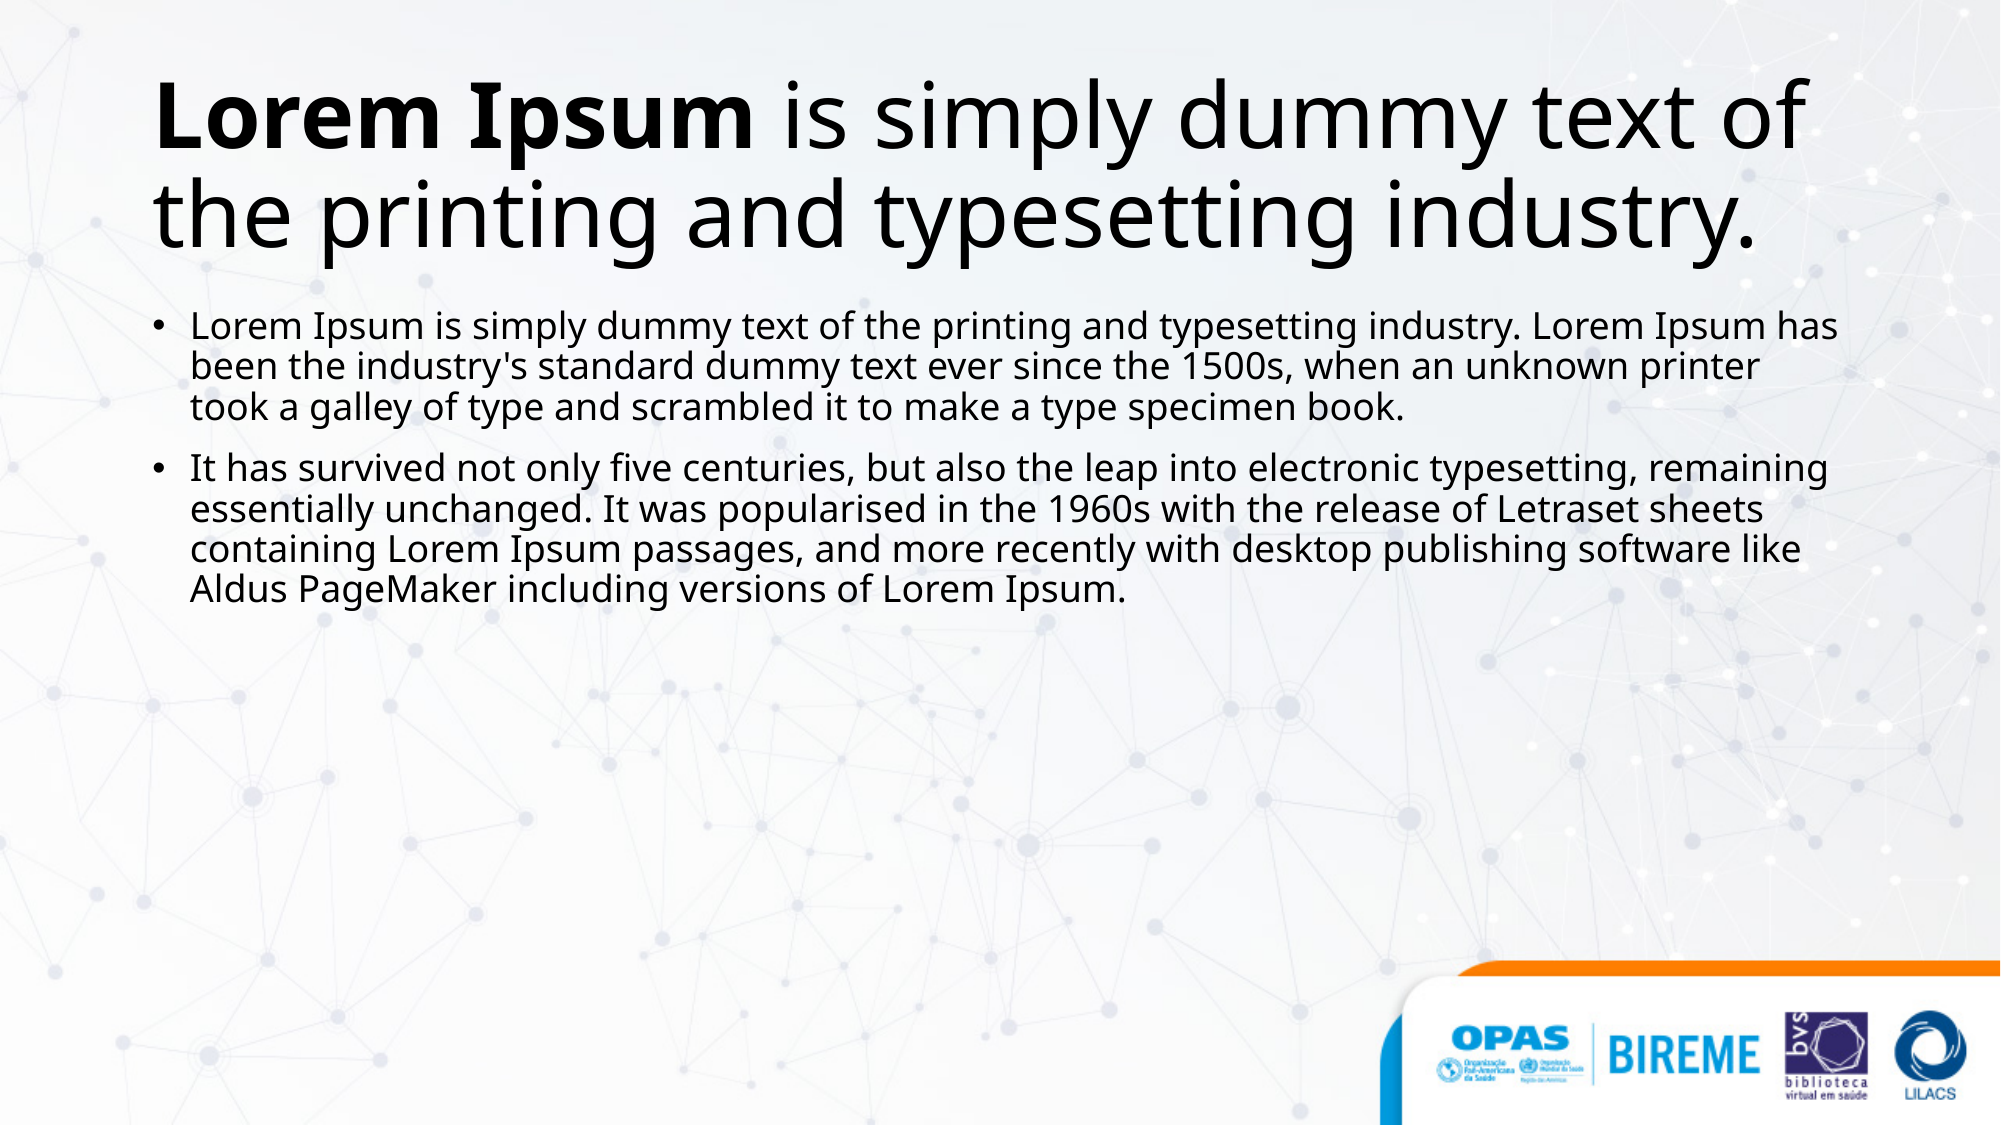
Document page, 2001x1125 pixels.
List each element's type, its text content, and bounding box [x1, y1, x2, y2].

list Lorem Ipsum is simply dummy text of the printing and typesetting industry. Lorem Ipsum has been the industry's standard dummy text ever since the 1500s, when an unknown printer took a galley of type and scrambled it to make a type specimen book. It has survived not only five centuries, but also the leap into electronic typesetting, remaining essentially unchanged. It was popularised in the 1960s with the release of Letraset sheets containing Lorem Ipsum passages, and more recently with desktop publishing software like Aldus PageMaker including versions of Lorem Ipsum. [137, 299, 1863, 1014]
picture [0, 0, 2001, 1125]
title Lorem Ipsum is simply dummy text of the printing and typesetting industry. [137, 59, 1863, 278]
